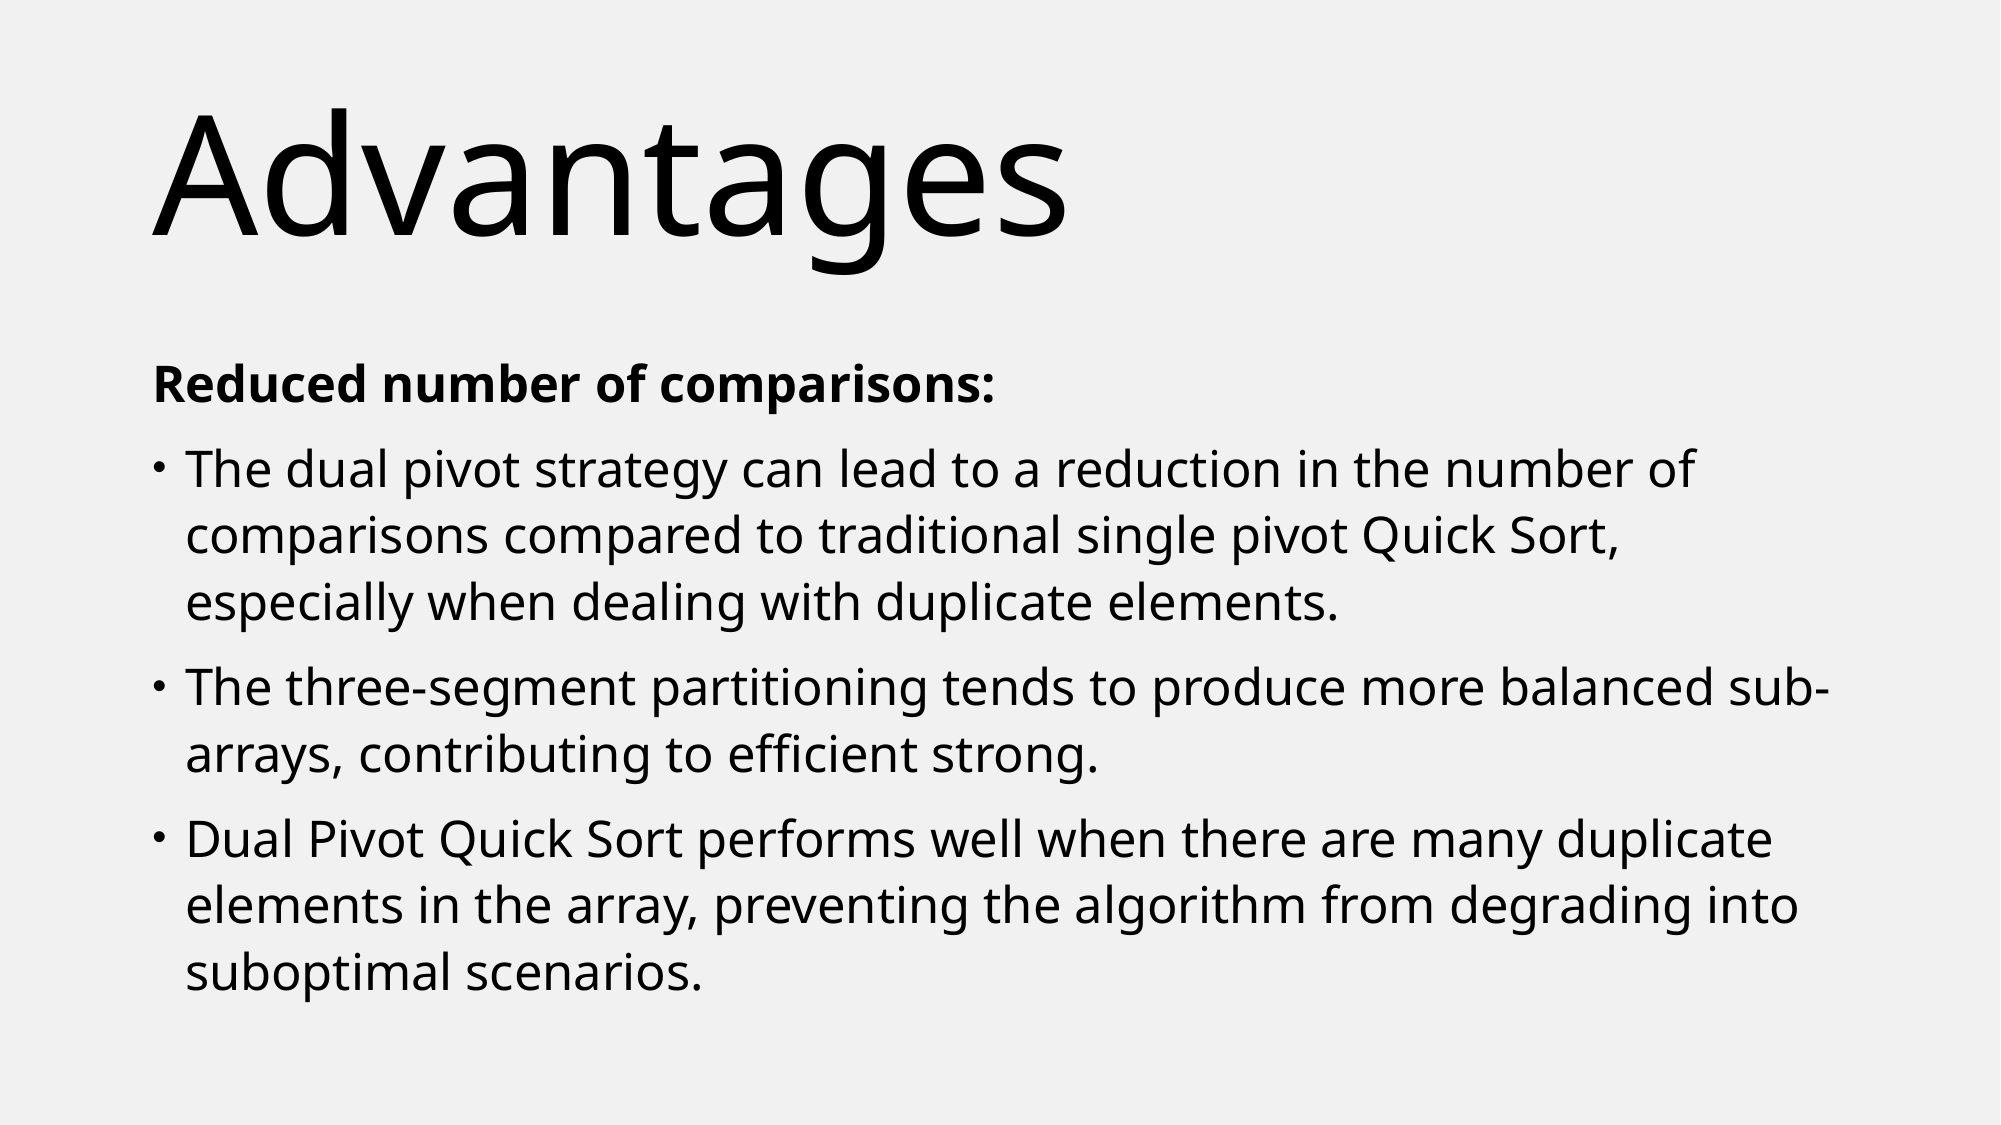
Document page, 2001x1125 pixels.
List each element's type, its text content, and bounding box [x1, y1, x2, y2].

list Reduced number of comparisons: The dual pivot strategy can lead to a reduction in the number of comparisons compared to traditional single pivot Quick Sort, especially when dealing with duplicate elements. The three-segment partitioning tends to produce more balanced sub-arrays, contributing to efficient strong. Dual Pivot Quick Sort performs well when there are many duplicate elements in the array, preventing the algorithm from degrading into suboptimal scenarios. [137, 338, 1863, 1014]
title Advantages [137, 95, 1863, 280]
